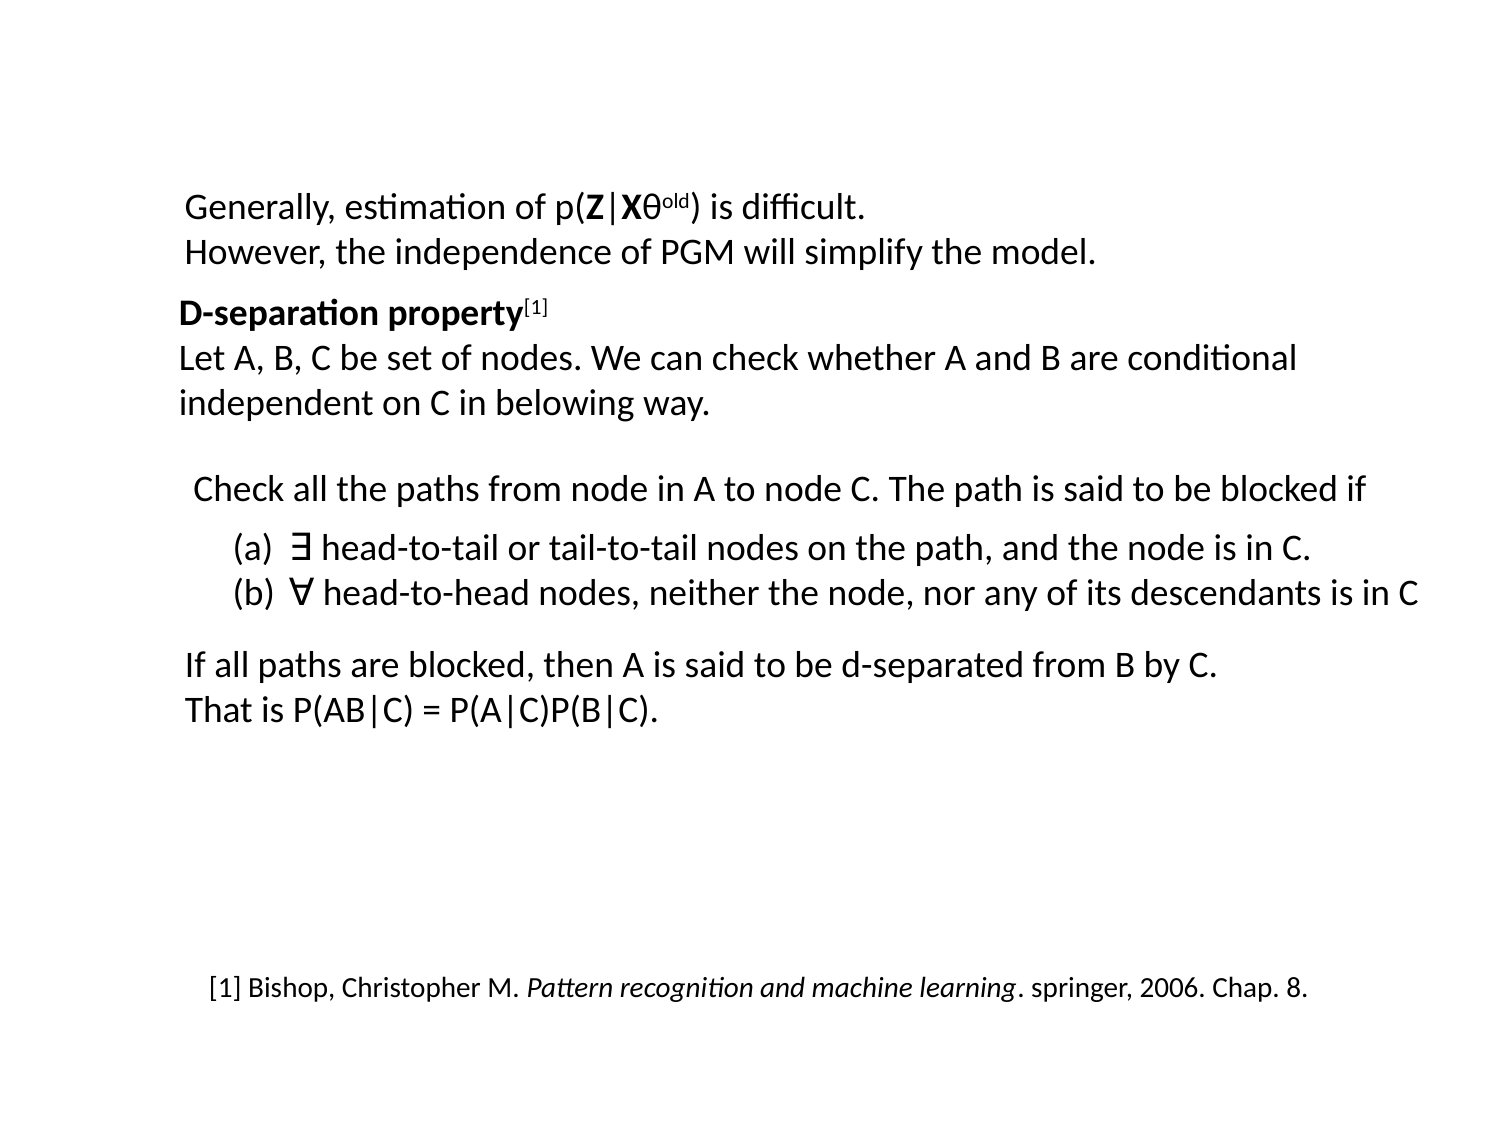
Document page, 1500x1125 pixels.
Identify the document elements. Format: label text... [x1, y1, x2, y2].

text_box ∃ head-to-tail or tail-to-tail nodes on the path, and the node is in C. ∀ head-to-head nodes, neither the node, nor any of its descendants is in C [217, 515, 1436, 620]
text_box Check all the paths from node in A to node C. The path is said to be blocked if [178, 456, 1384, 517]
text_box Generally, estimation of p(Z|Xθold) is difficult. However, the independence of PGM will simplify the model. [169, 175, 1122, 280]
text_box [1] Bishop, Christopher M. Pattern recognition and machine learning. springer, 2006. Chap. 8. [194, 960, 1324, 1011]
text_box If all paths are blocked, then A is said to be d-separated from B by C. That is P(AB|C) = P(A|C)P(B|C). [169, 632, 1243, 737]
text_box D-separation property[1] Let A, B, C be set of nodes. We can check whether A and B are conditional independent on C in belowing way. [164, 280, 1465, 431]
